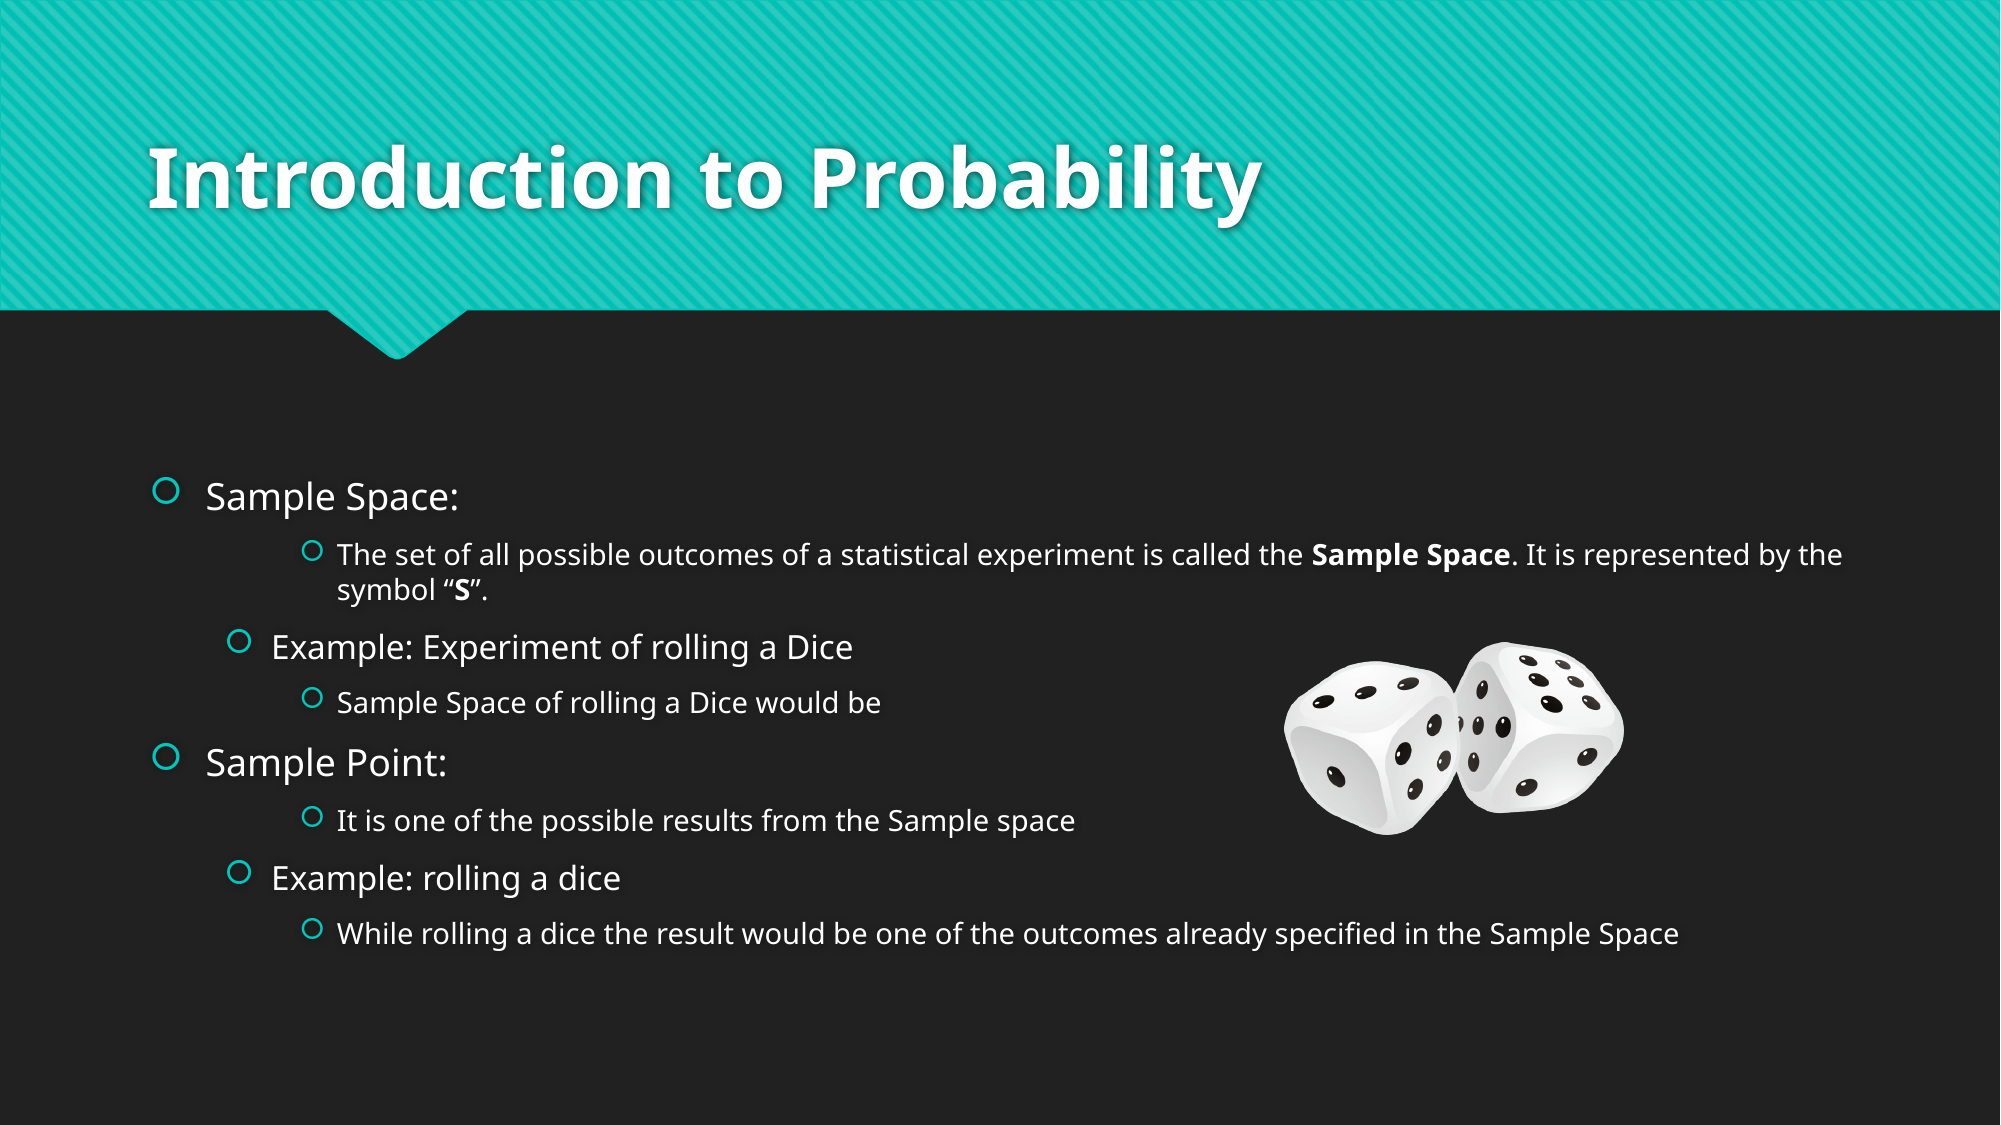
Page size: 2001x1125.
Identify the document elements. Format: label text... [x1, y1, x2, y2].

picture [1283, 642, 1624, 835]
title Introduction to Probability [132, 73, 1868, 233]
